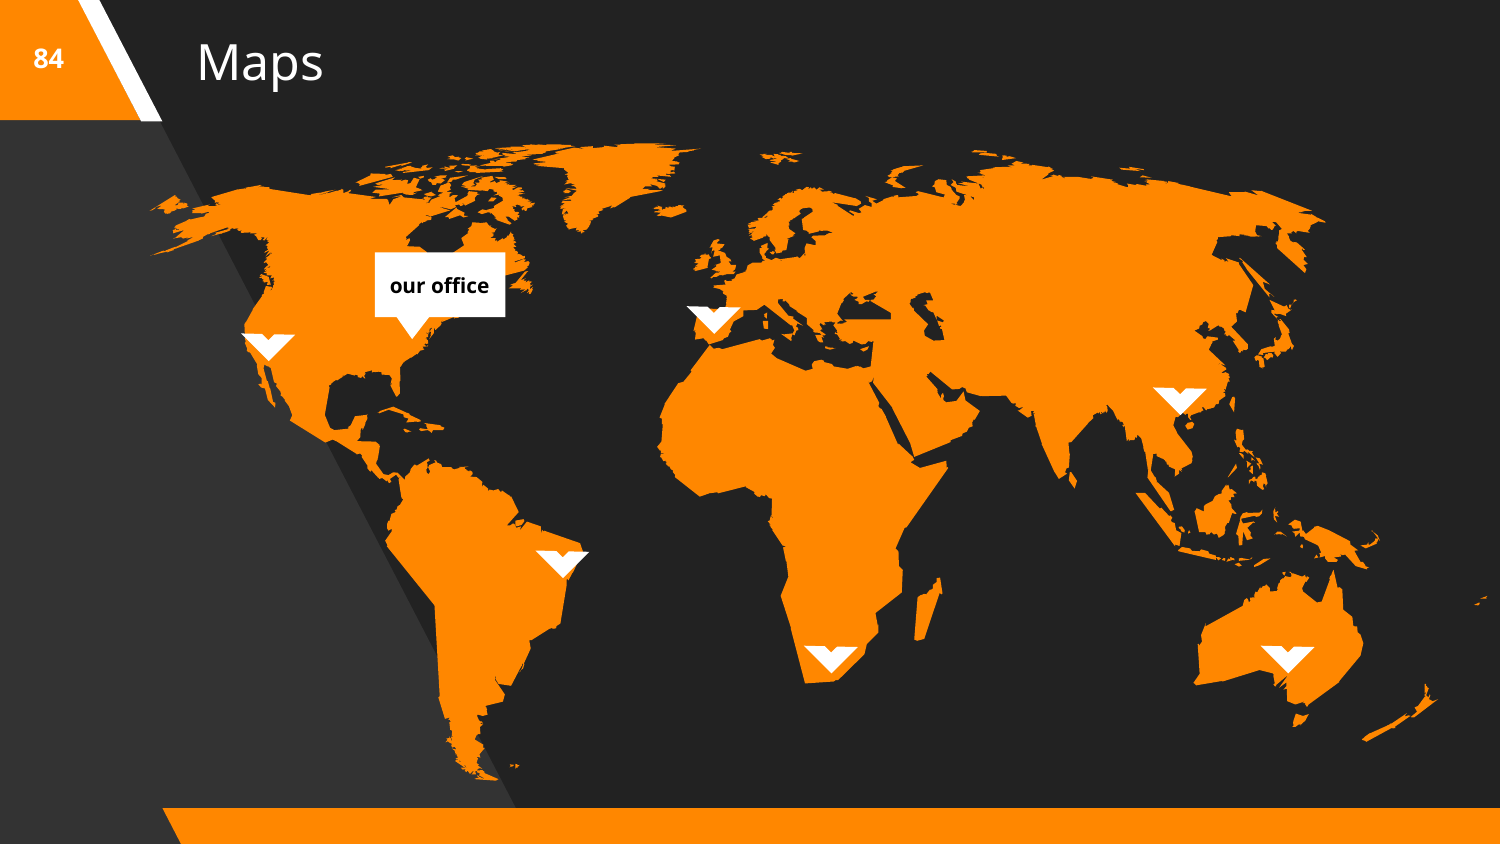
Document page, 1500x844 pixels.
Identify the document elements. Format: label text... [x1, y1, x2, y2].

text_box [657, 160, 1326, 684]
text_box [241, 333, 296, 362]
text_box [535, 550, 590, 579]
text_box [446, 155, 462, 161]
text_box [1193, 569, 1364, 707]
text_box [1152, 387, 1207, 416]
slide_number 84 [0, 0, 98, 121]
text_box [1361, 683, 1439, 742]
text_box [1001, 155, 1017, 161]
text_box [971, 150, 1000, 157]
text_box [1288, 519, 1370, 570]
text_box [686, 306, 741, 334]
text_box [1260, 645, 1315, 674]
text_box [439, 165, 458, 172]
text_box [759, 151, 803, 165]
title Maps [181, 0, 1285, 121]
text_box [803, 645, 858, 674]
text_box [1360, 530, 1381, 549]
text_box [385, 161, 433, 173]
text_box [1292, 713, 1309, 727]
text_box [355, 173, 424, 197]
text_box our office [374, 252, 506, 340]
text_box [150, 175, 583, 781]
text_box [460, 143, 702, 234]
text_box [149, 195, 189, 215]
